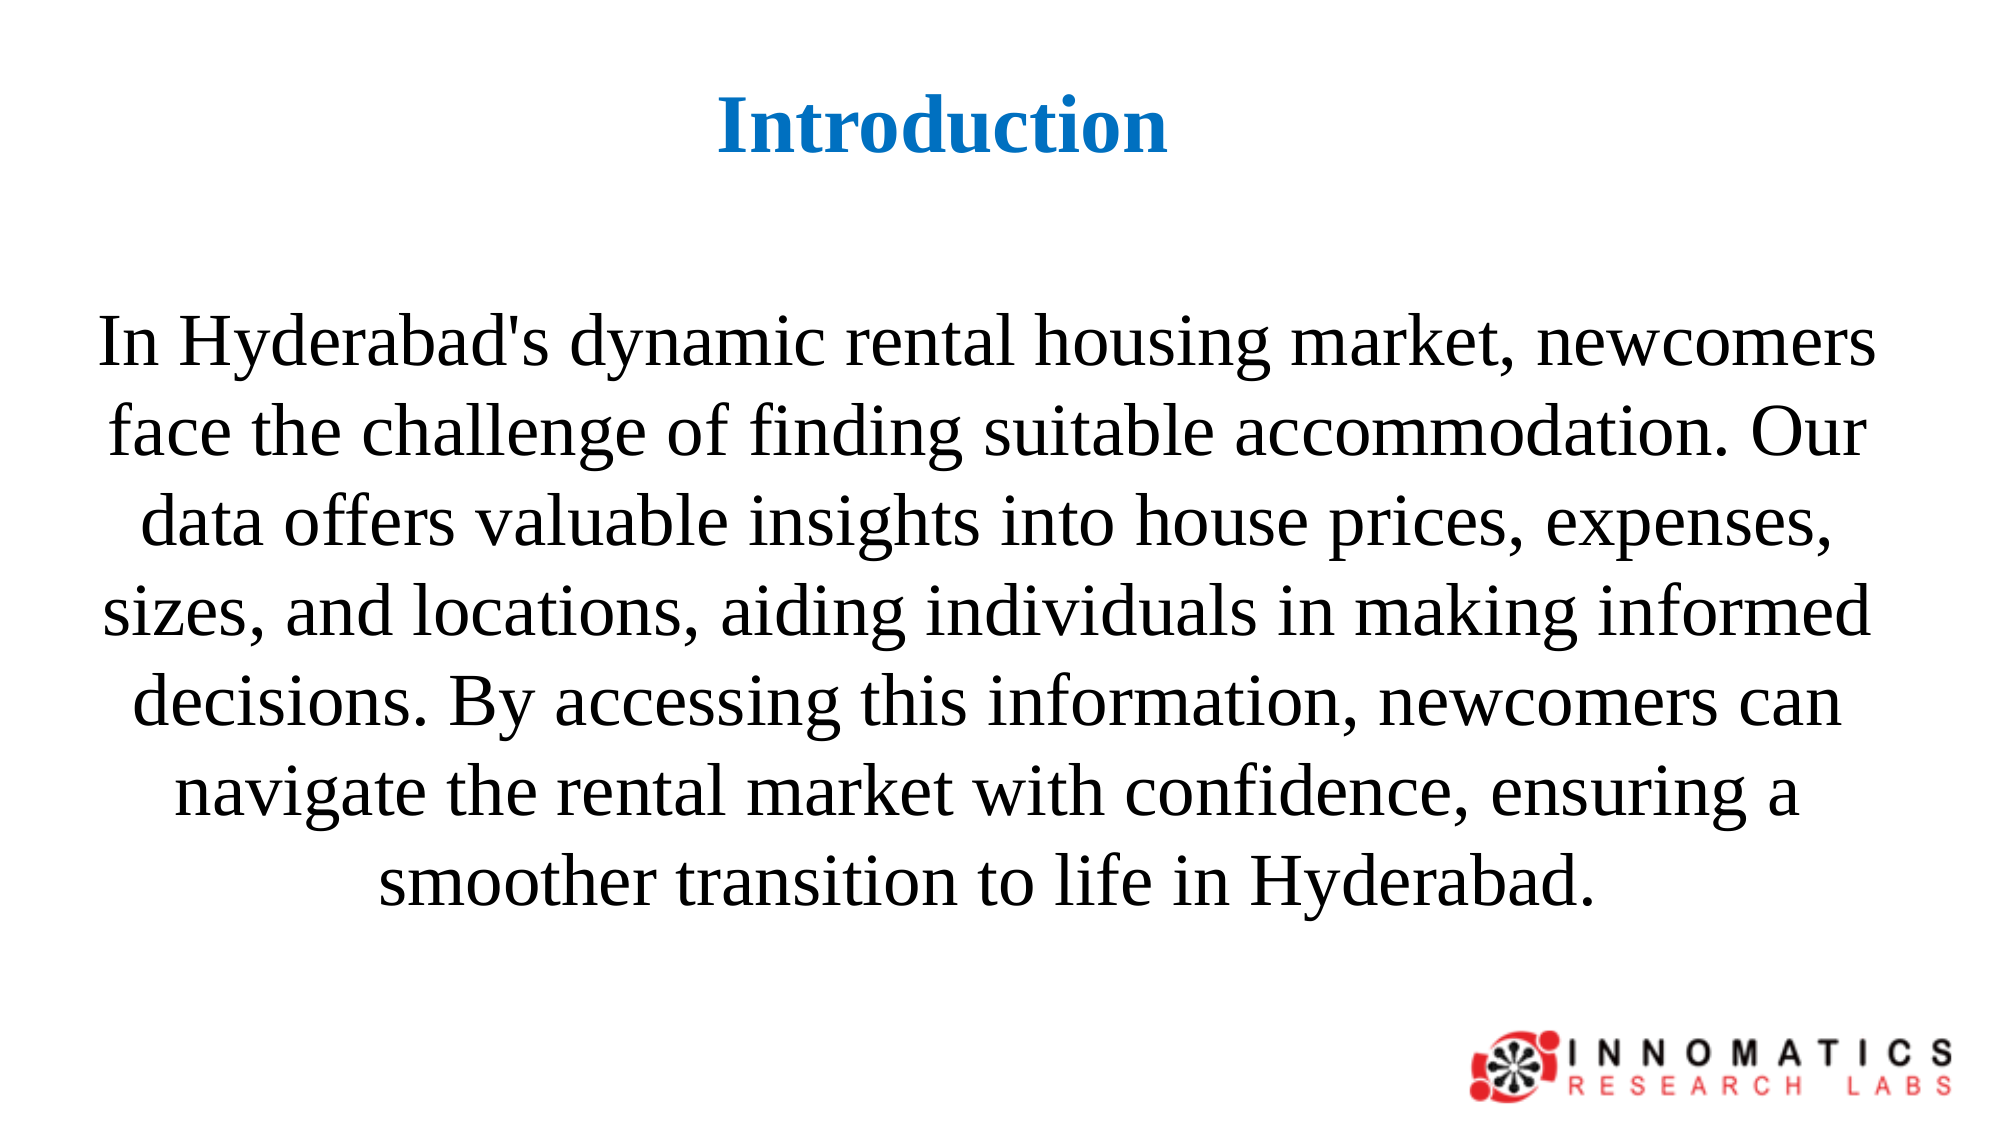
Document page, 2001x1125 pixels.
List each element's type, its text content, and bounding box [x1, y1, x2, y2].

picture [1445, 1014, 1975, 1125]
text_box In Hyderabad's dynamic rental housing market, newcomers face the challenge of finding suitable accommodation. Our data offers valuable insights into house prices, expenses, sizes, and locations, aiding individuals in making informed decisions. By accessing this information, newcomers can navigate the rental market with confidence, ensuring a smoother transition to life in Hyderabad. [63, 282, 1913, 998]
text_box Introduction [701, 61, 1184, 177]
